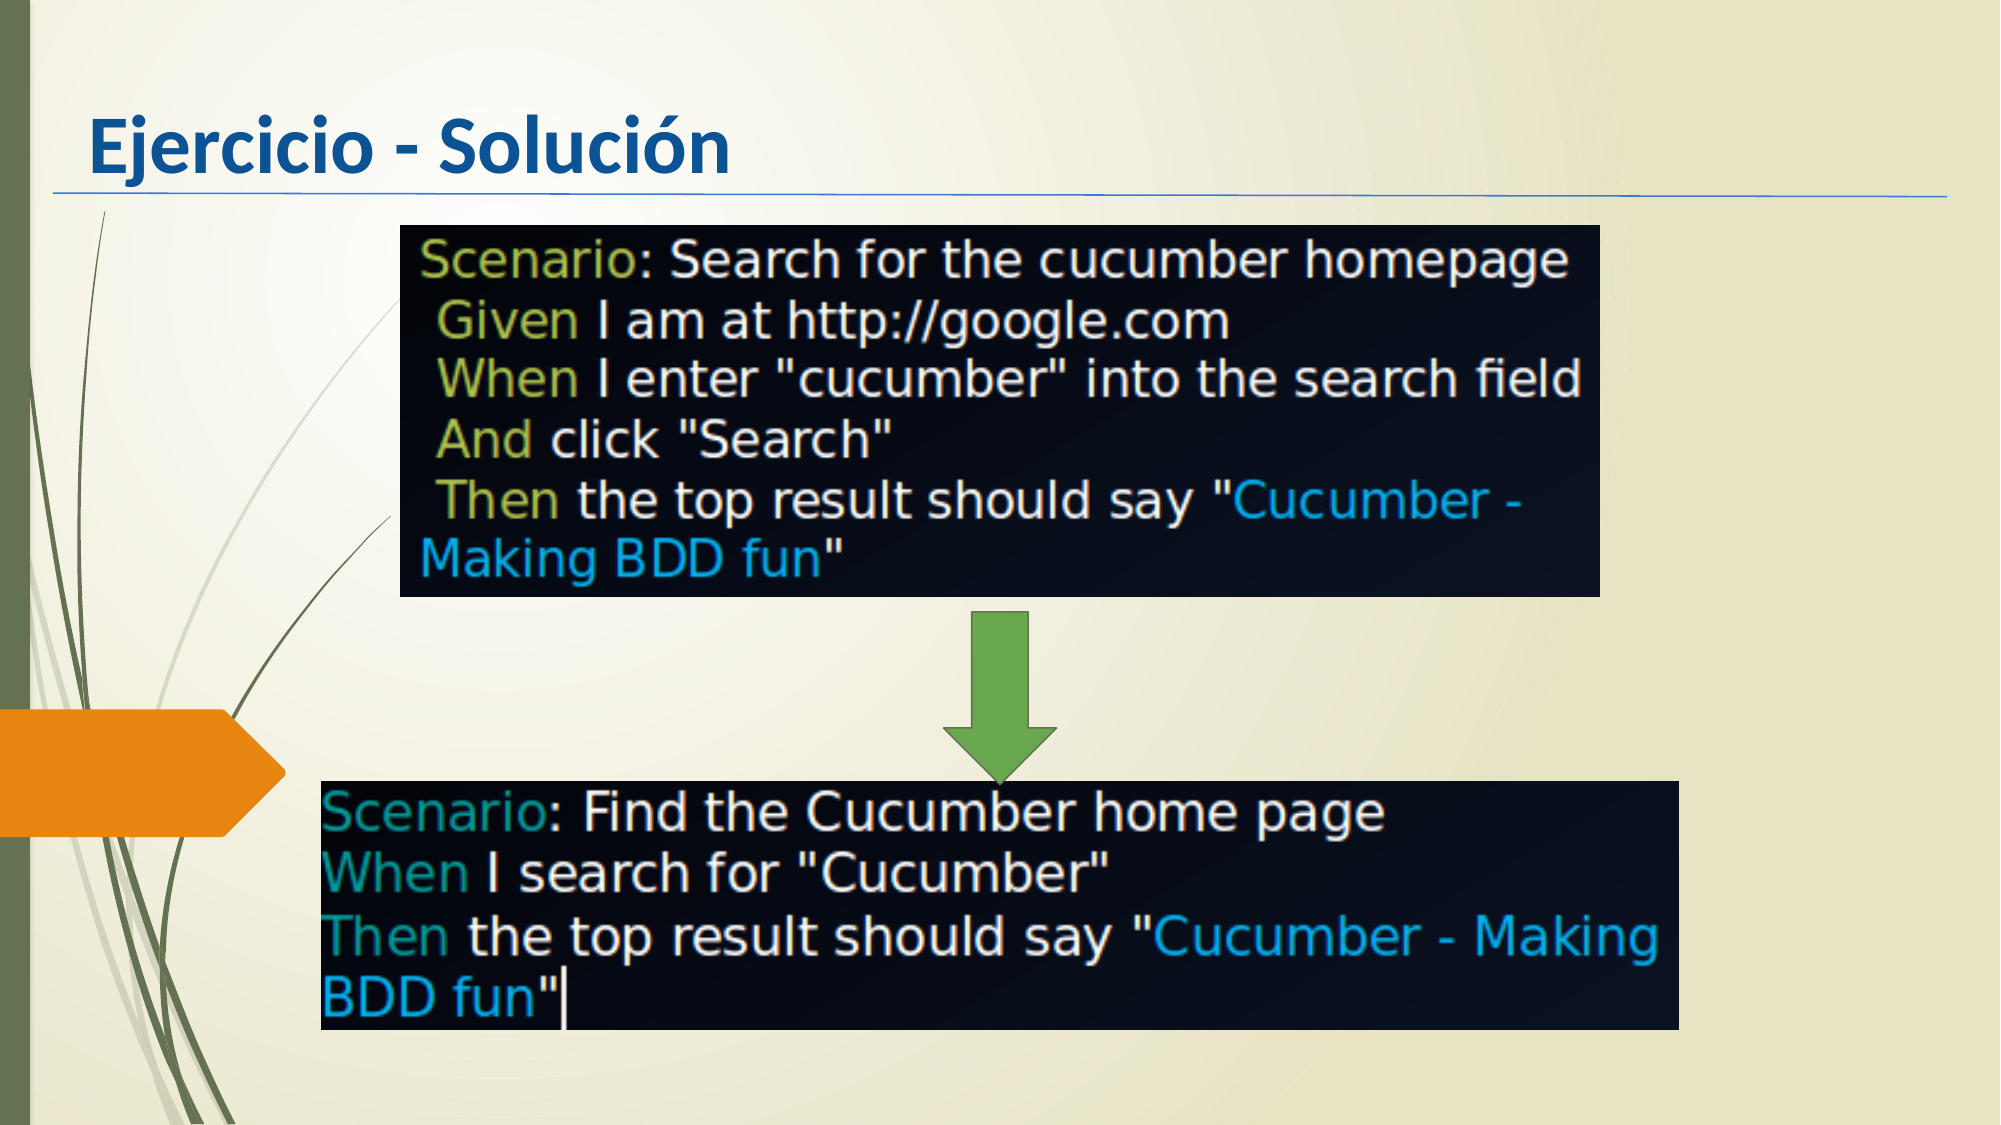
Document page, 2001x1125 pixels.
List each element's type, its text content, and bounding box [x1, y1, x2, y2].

title Ejercicio - Solución [68, 30, 1932, 192]
picture [400, 225, 1600, 598]
text_box [943, 611, 1057, 780]
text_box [52, 192, 1948, 197]
picture [321, 781, 1679, 1031]
